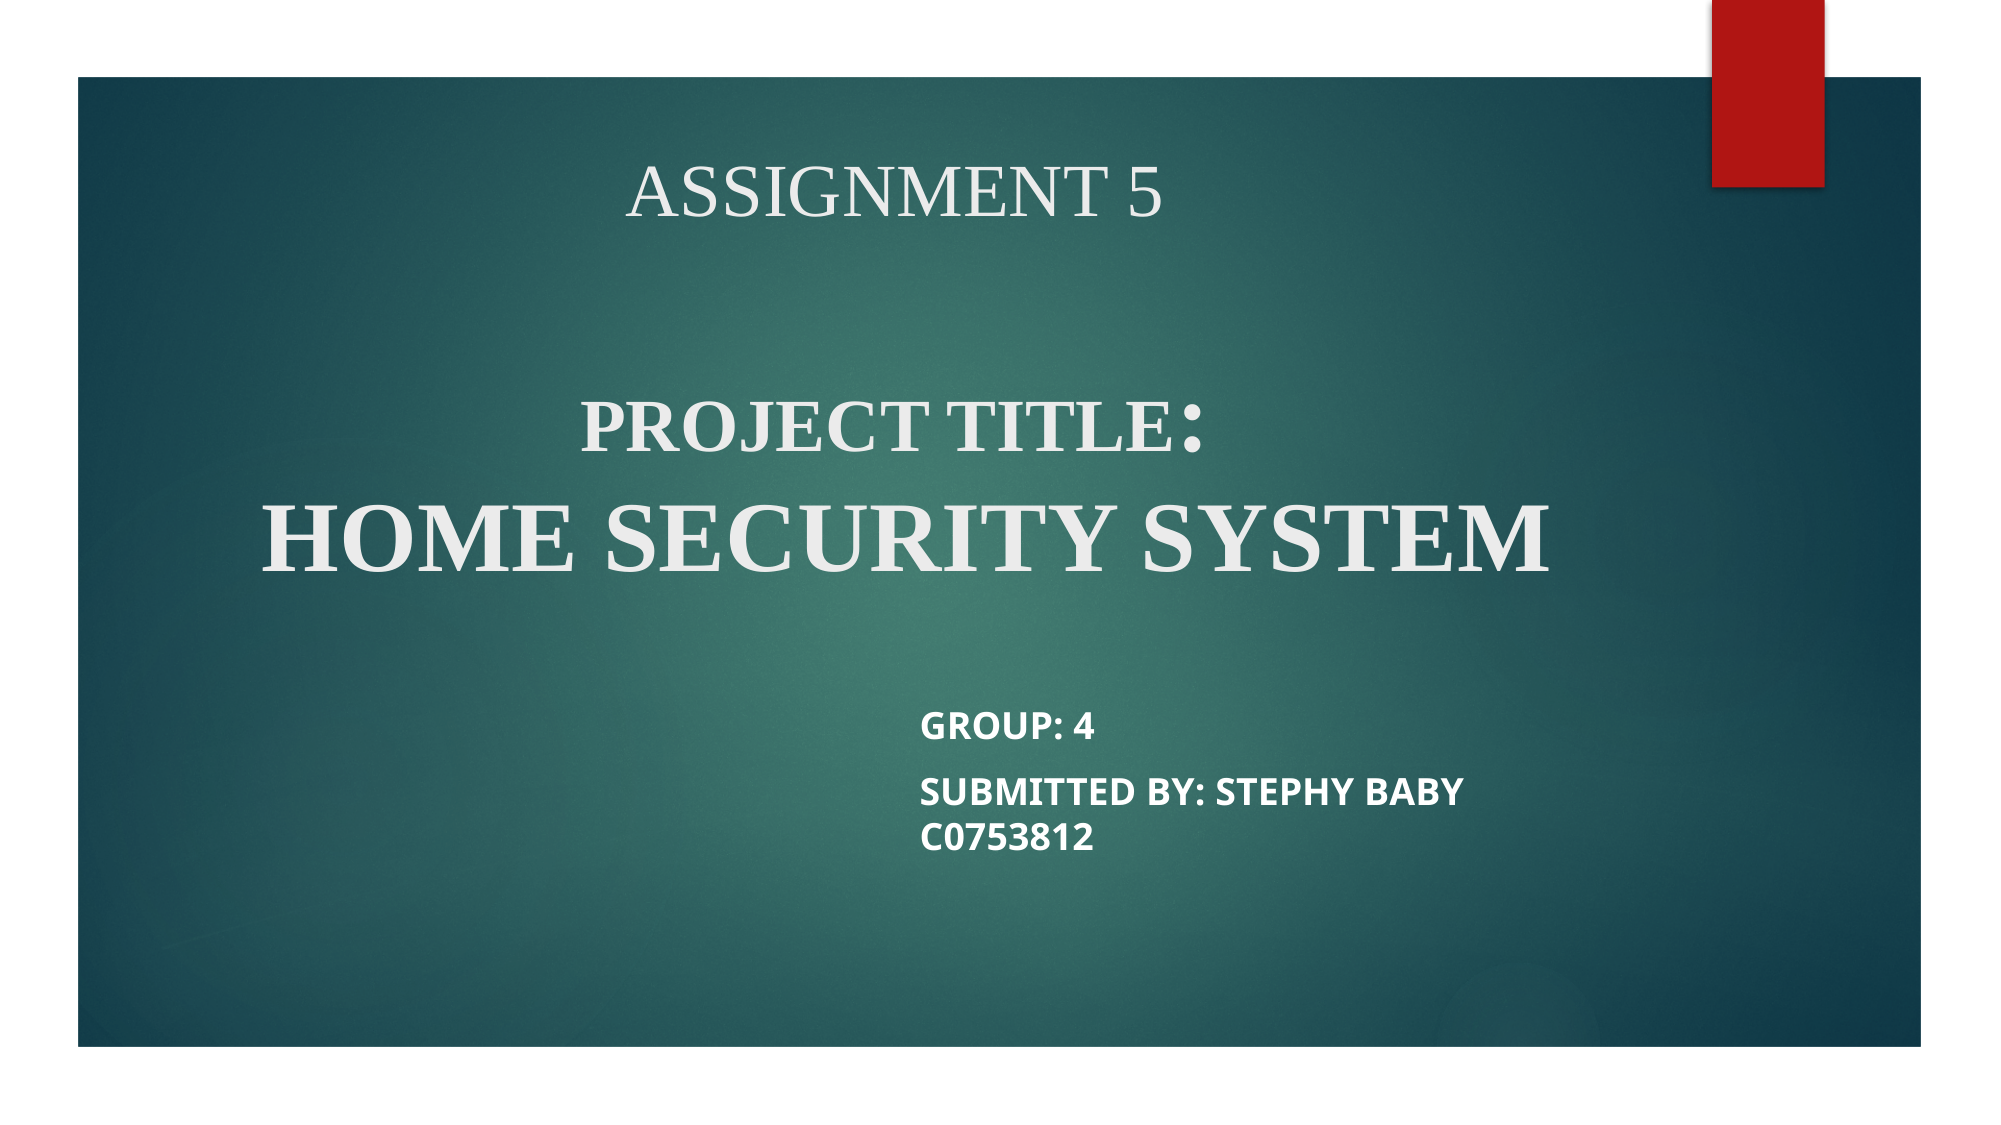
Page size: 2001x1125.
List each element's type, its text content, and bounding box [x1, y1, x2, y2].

title ASSIGNMENT 5 PROJECT TITLE: HOME SECURITY SYSTEM [171, 159, 1619, 599]
subtitle GROUP: 4 SUBMITTED BY: STEPHY BABY C0753812 [904, 694, 1638, 925]
